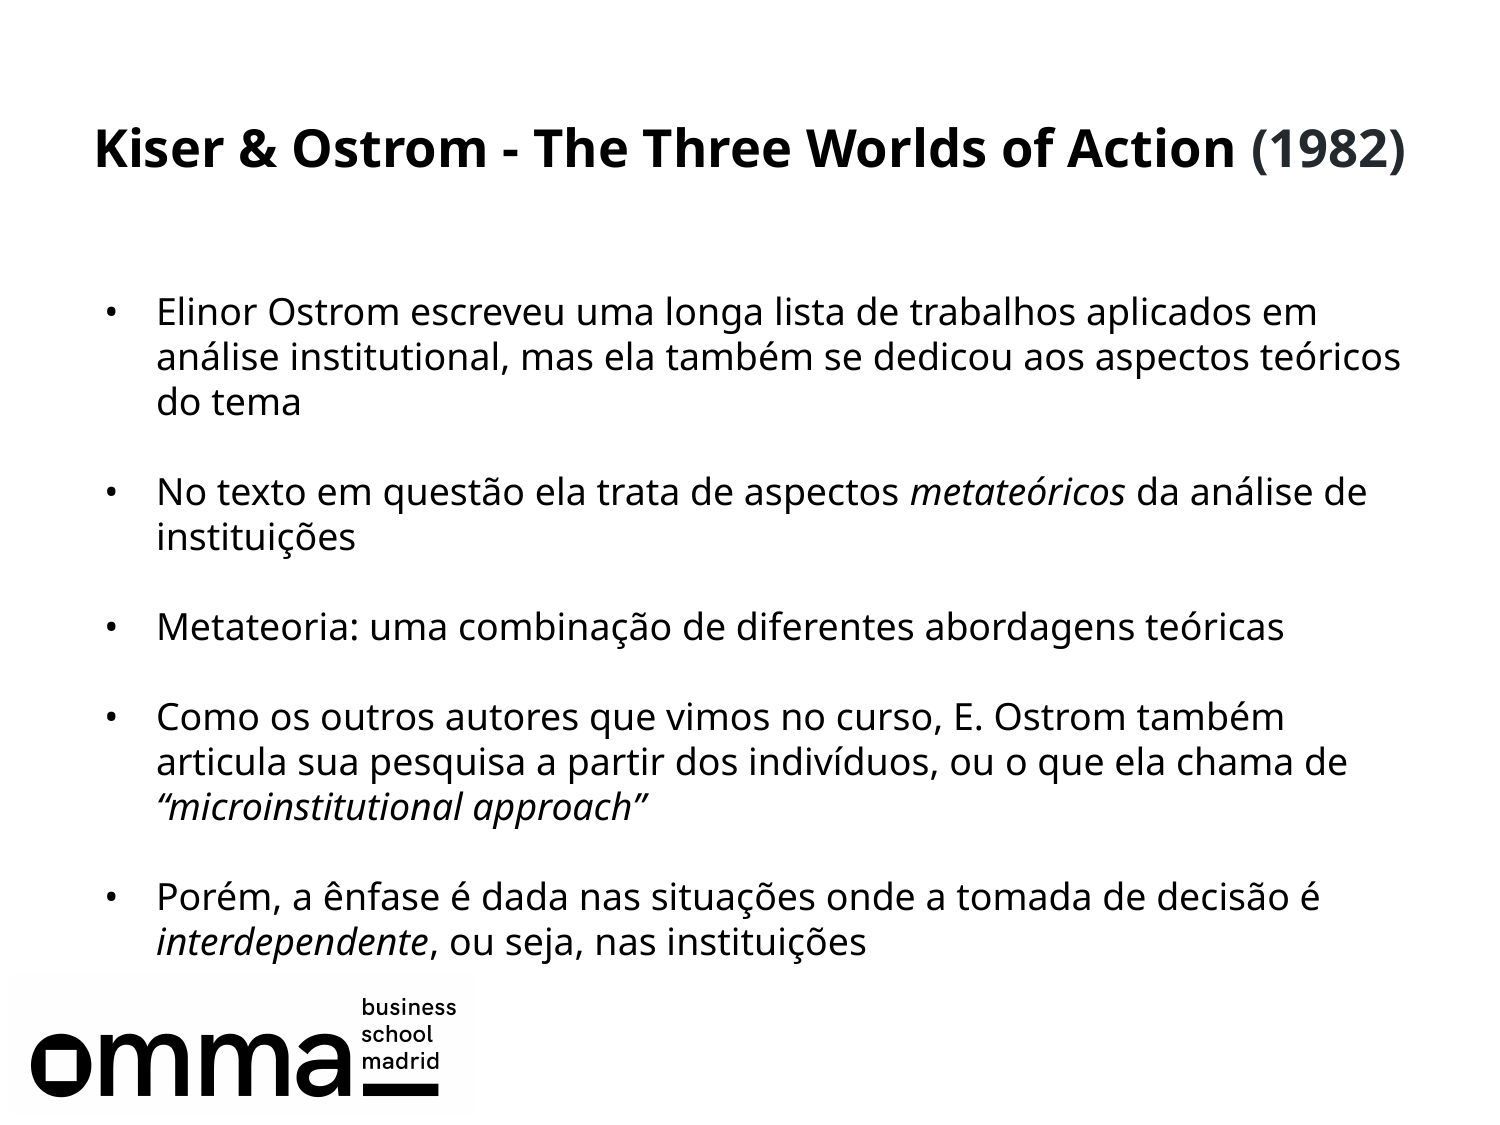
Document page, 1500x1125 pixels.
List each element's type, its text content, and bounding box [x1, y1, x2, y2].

list Elinor Ostrom escreveu uma longa lista de trabalhos aplicados em análise institutional, mas ela também se dedicou aos aspectos teóricos do tema No texto em questão ela trata de aspectos metateóricos da análise de instituições Metateoria: uma combinação de diferentes abordagens teóricas Como os outros autores que vimos no curso, E. Ostrom também articula sua pesquisa a partir dos indivíduos, ou o que ela chama de “microinstitutional approach” Porém, a ênfase é dada nas situações onde a tomada de decisão é interdependente, ou seja, nas instituições [75, 273, 1425, 985]
title Kiser & Ostrom - The Three Worlds of Action (1982) [75, 45, 1425, 233]
picture [9, 973, 475, 1114]
